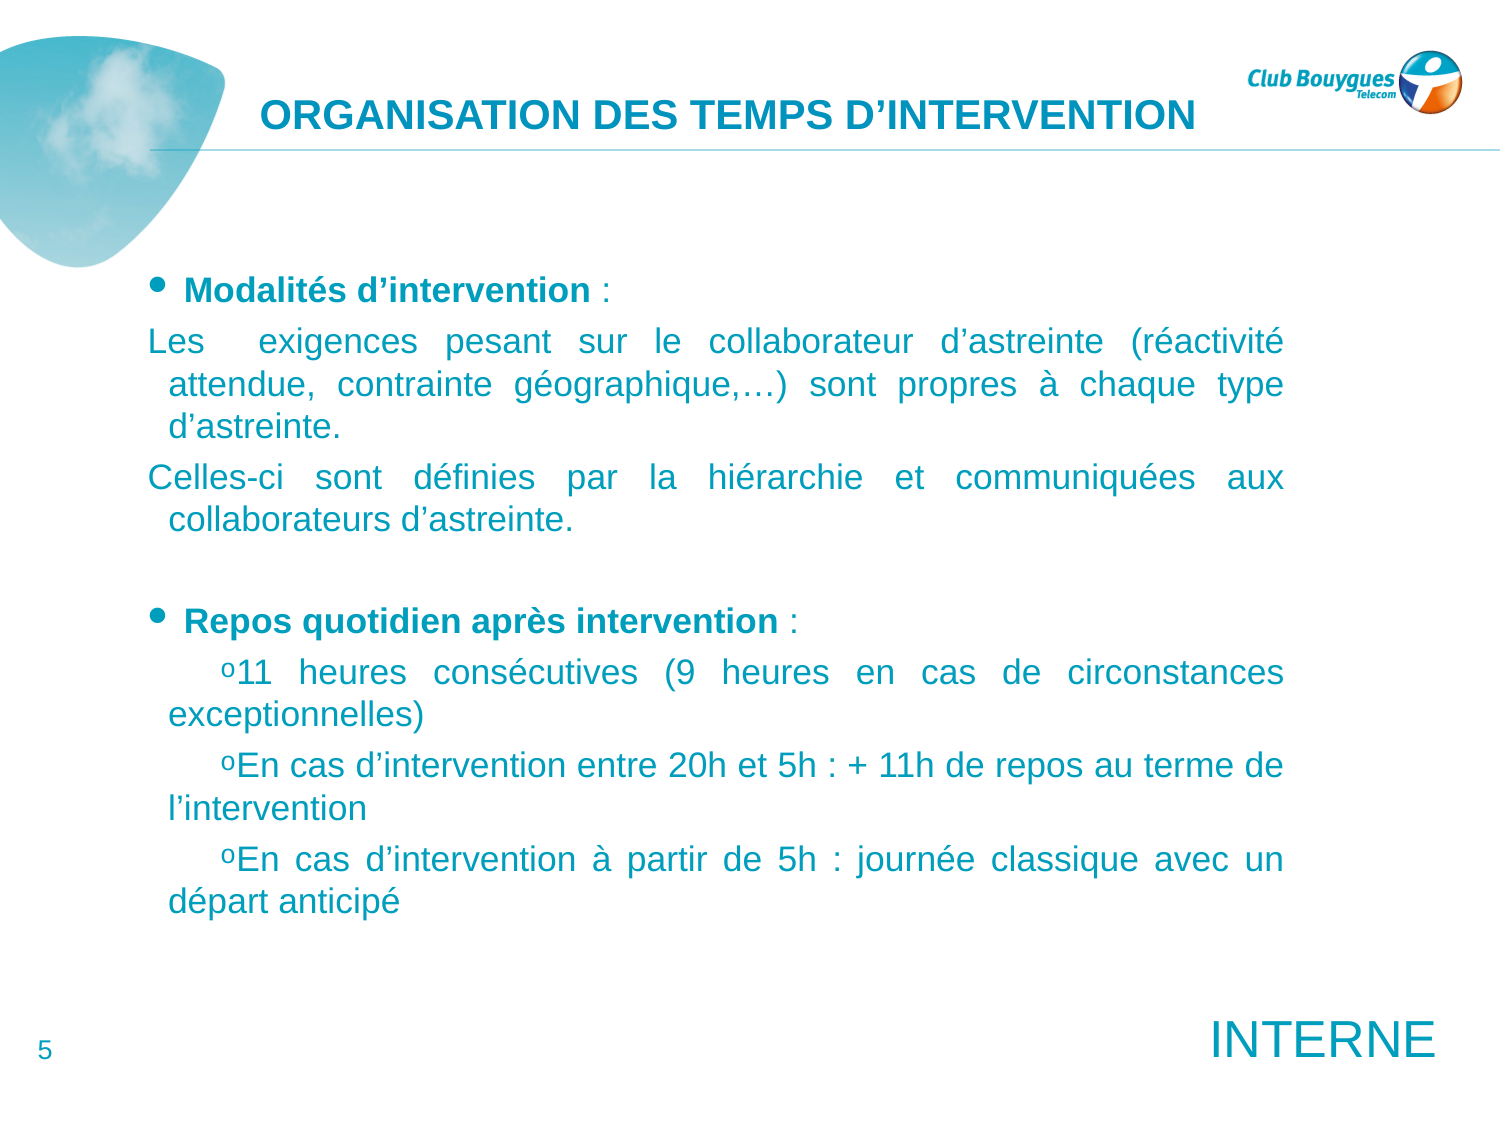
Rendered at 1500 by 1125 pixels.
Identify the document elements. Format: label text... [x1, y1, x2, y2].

list Modalités d’intervention : Les exigences pesant sur le collaborateur d’astreinte (réactivité attendue, contrainte géographique,…) sont propres à chaque type d’astreinte. Celles-ci sont définies par la hiérarchie et communiquées aux collaborateurs d’astreinte. Repos quotidien après intervention : 11 heures consécutives (9 heures en cas de circonstances exceptionnelles) En cas d’intervention entre 20h et 5h : + 11h de repos au terme de l’intervention En cas d’intervention à partir de 5h : journée classique avec un départ anticipé [147, 266, 1286, 1023]
title ORGANISATION DES TEMPS D’INTERVENTION [159, 0, 1298, 138]
slide_number 5 [37, 1008, 151, 1065]
picture [0, 0, 1500, 1125]
